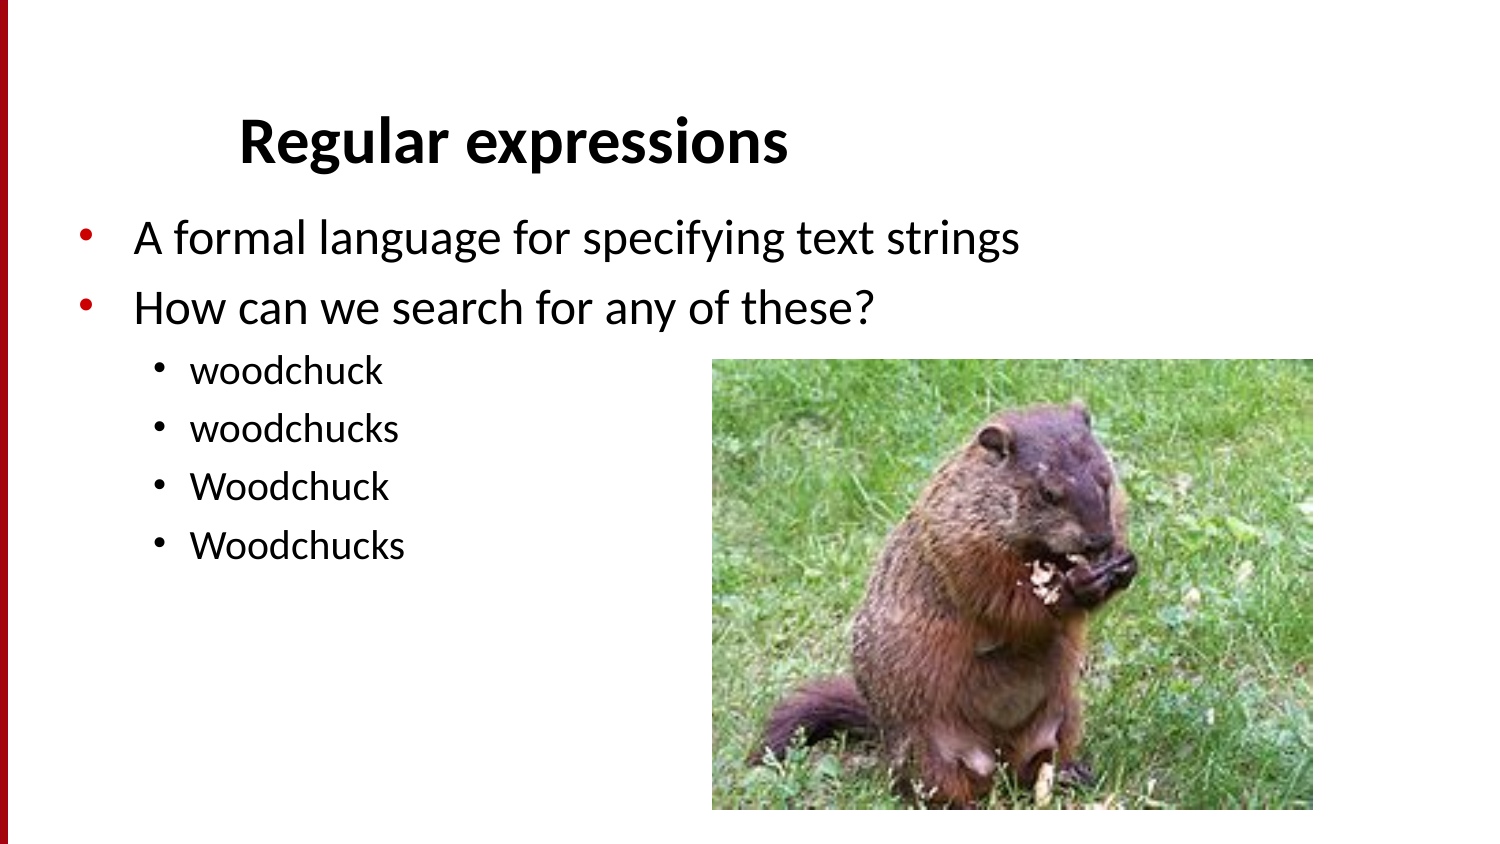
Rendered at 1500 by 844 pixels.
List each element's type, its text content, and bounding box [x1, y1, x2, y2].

picture [712, 359, 1313, 810]
text_box A formal language for specifying text strings How can we search for any of these? woodchuck woodchucks Woodchuck Woodchucks [62, 196, 1463, 778]
text_box Regular expressions [224, 62, 1450, 185]
